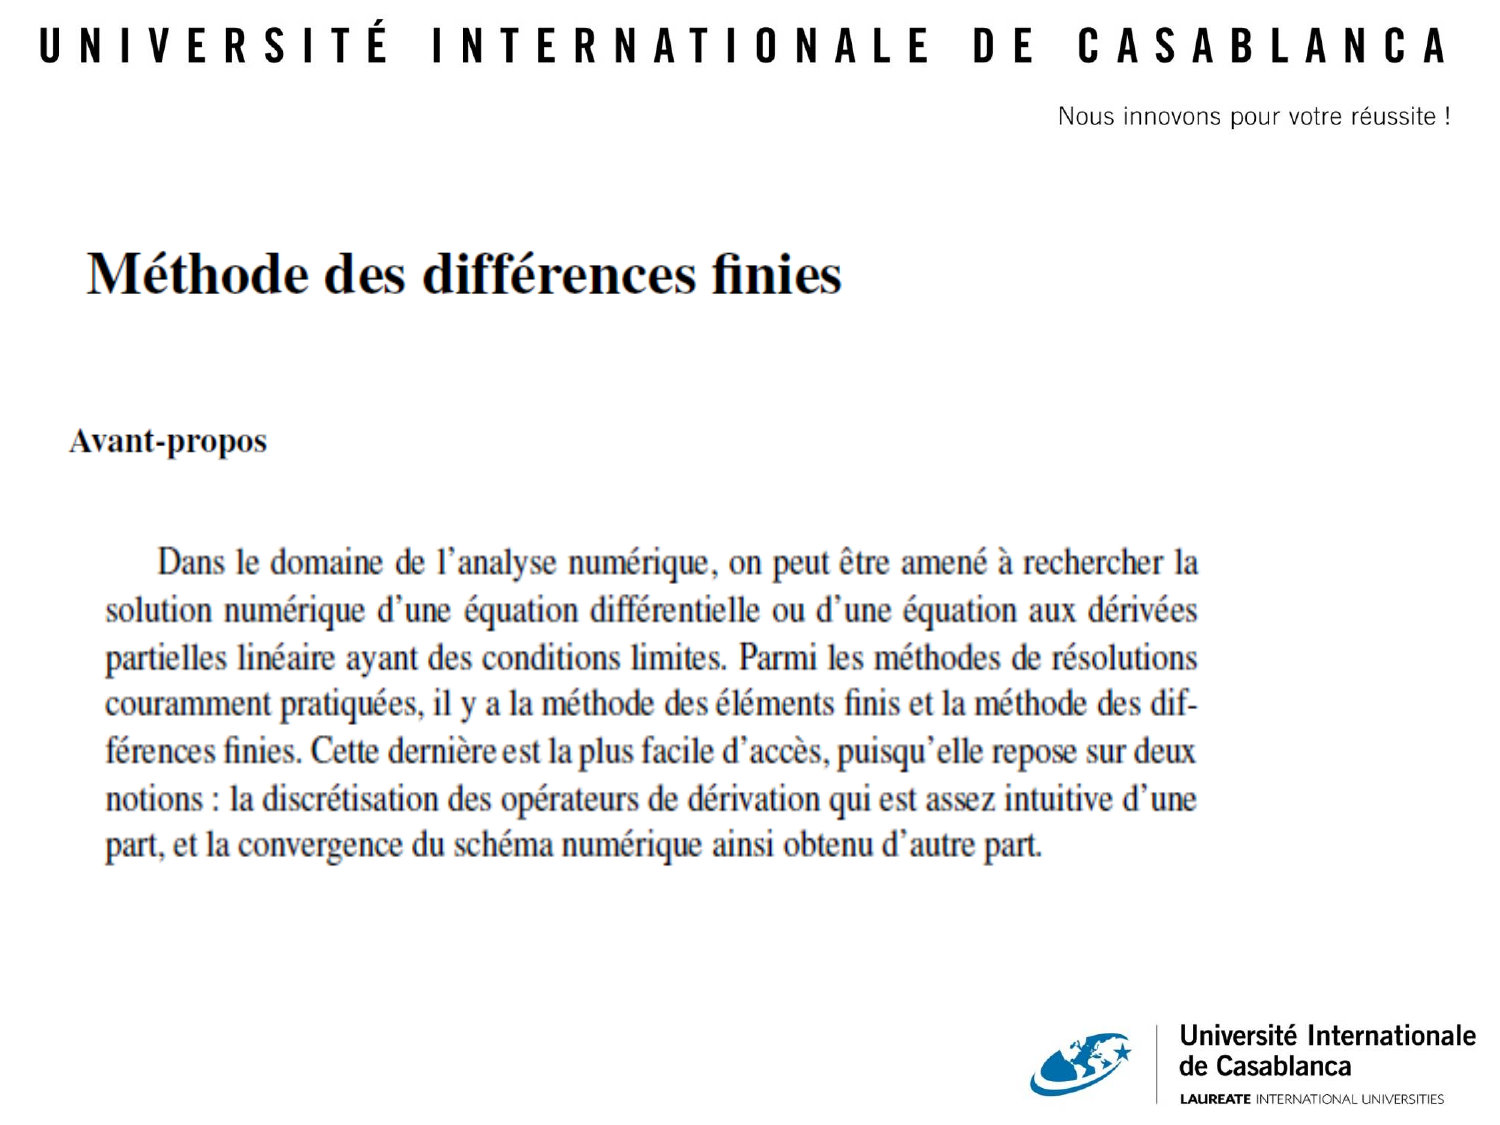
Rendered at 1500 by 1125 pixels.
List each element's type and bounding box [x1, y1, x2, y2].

picture [64, 526, 1451, 882]
picture [64, 408, 302, 474]
picture [41, 231, 951, 346]
picture [21, 7, 1479, 159]
picture [998, 1002, 1500, 1118]
